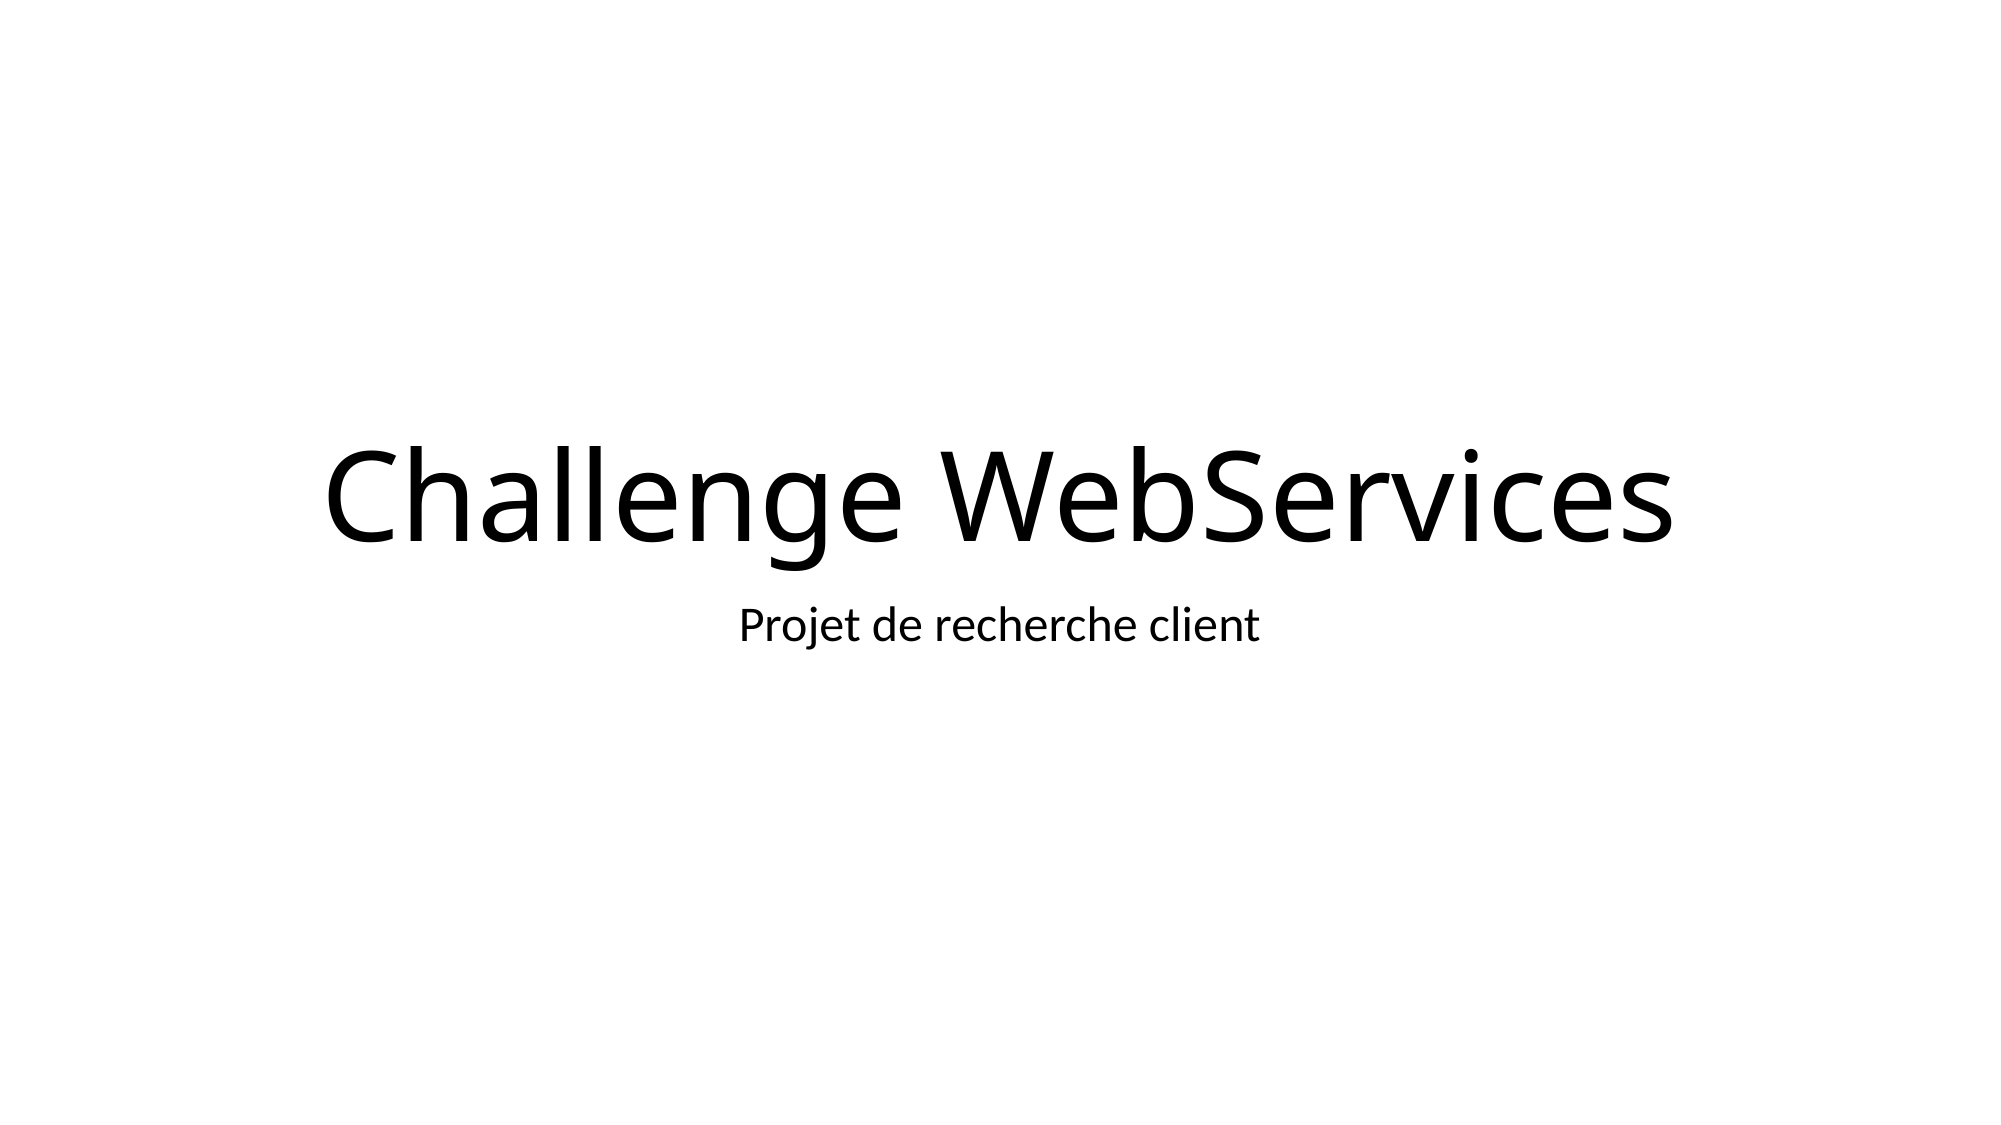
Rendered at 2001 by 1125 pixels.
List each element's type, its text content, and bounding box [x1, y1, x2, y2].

title Challenge WebServices [249, 184, 1750, 576]
subtitle Projet de recherche client [249, 590, 1750, 863]
